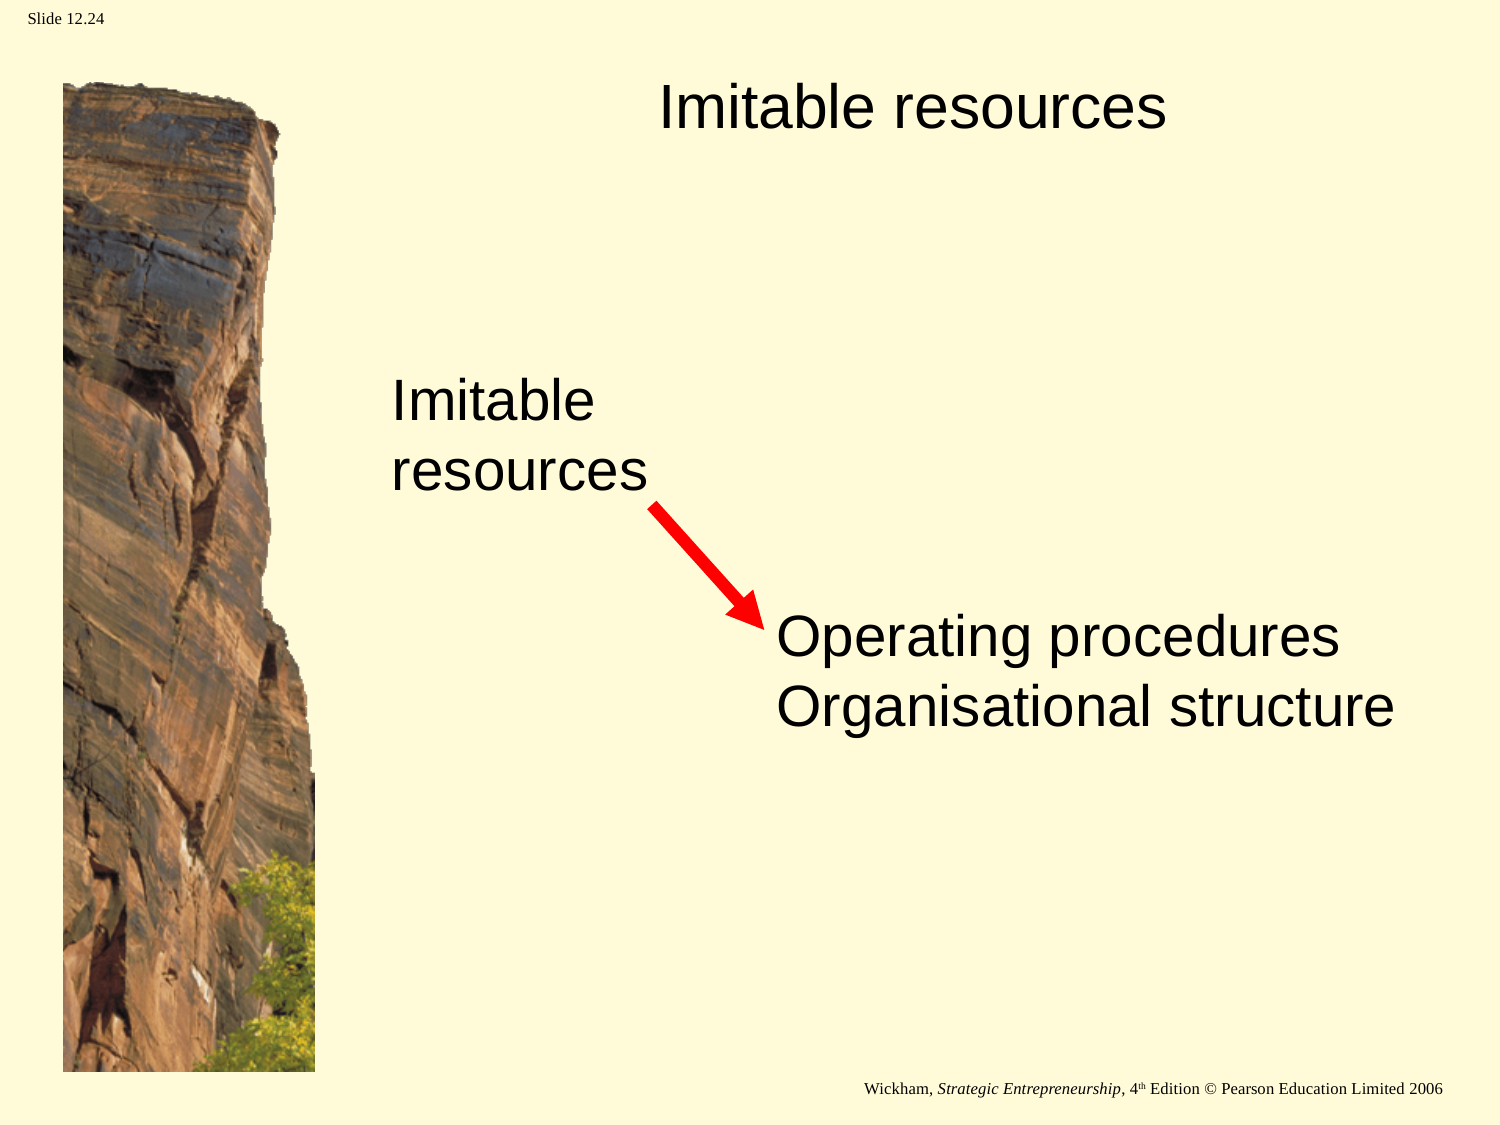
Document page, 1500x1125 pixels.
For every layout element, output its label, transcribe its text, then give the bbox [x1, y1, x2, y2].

text_box Imitable resources [376, 354, 664, 510]
text_box Imitable resources [489, 58, 1338, 149]
text_box Operating procedures Organisational structure [761, 590, 1413, 746]
picture [63, 82, 315, 1072]
text_box [651, 504, 761, 629]
